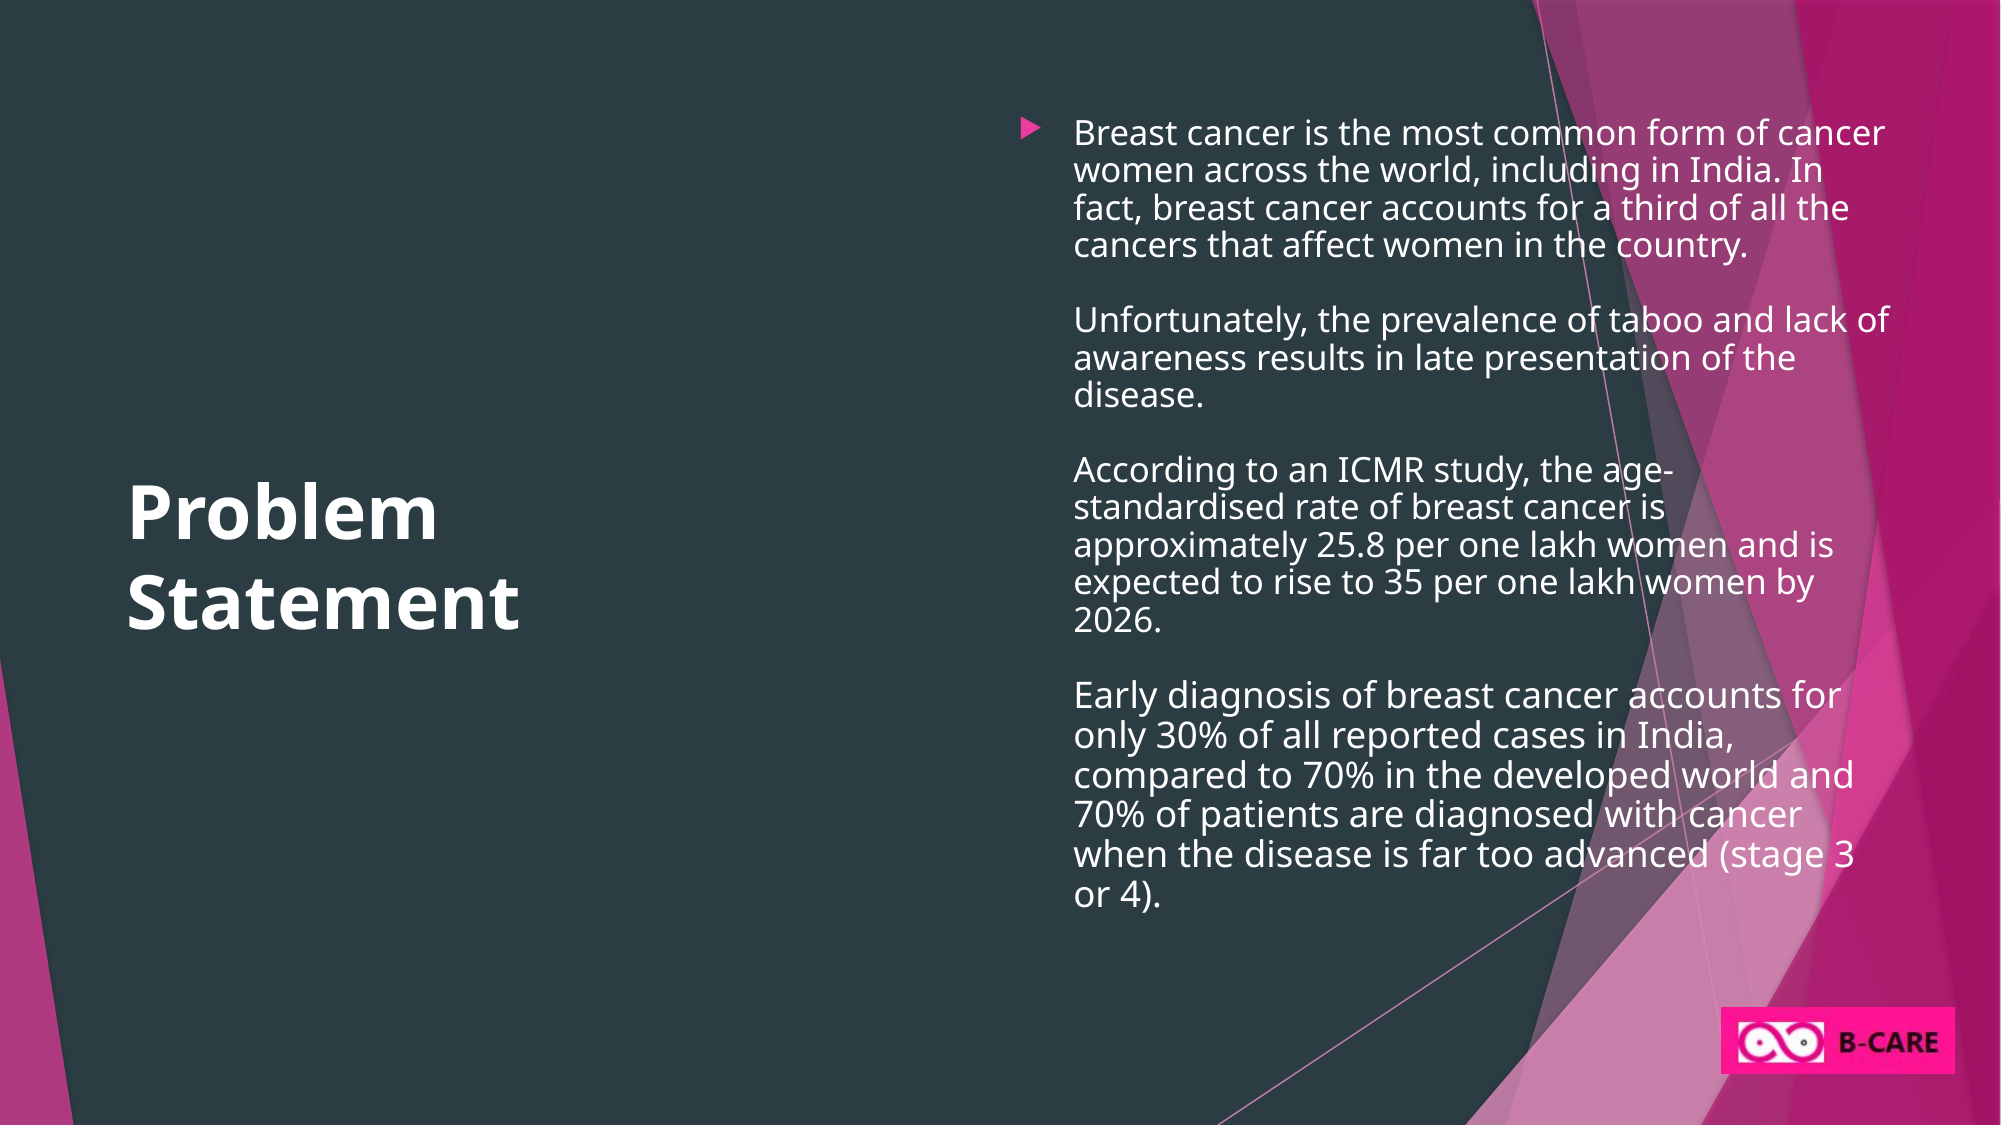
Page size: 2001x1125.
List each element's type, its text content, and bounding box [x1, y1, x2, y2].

title Problem Statement [111, 99, 742, 1010]
list Breast cancer is the most common form of cancer women across the world, including in India. In fact, breast cancer accounts for a third of all the cancers that affect women in the country. Unfortunately, the prevalence of taboo and lack of awareness results in late presentation of the disease. According to an ICMR study, the age-standardised rate of breast cancer is approximately 25.8 per one lakh women and is expected to rise to 35 per one lakh women by 2026. Early diagnosis of breast cancer accounts for only 30% of all reported cases in India, compared to 70% in the developed world and 70% of patients are diagnosed with cancer when the disease is far too advanced (stage 3 or 4). [1003, 99, 1908, 1010]
picture [1721, 1007, 1955, 1075]
